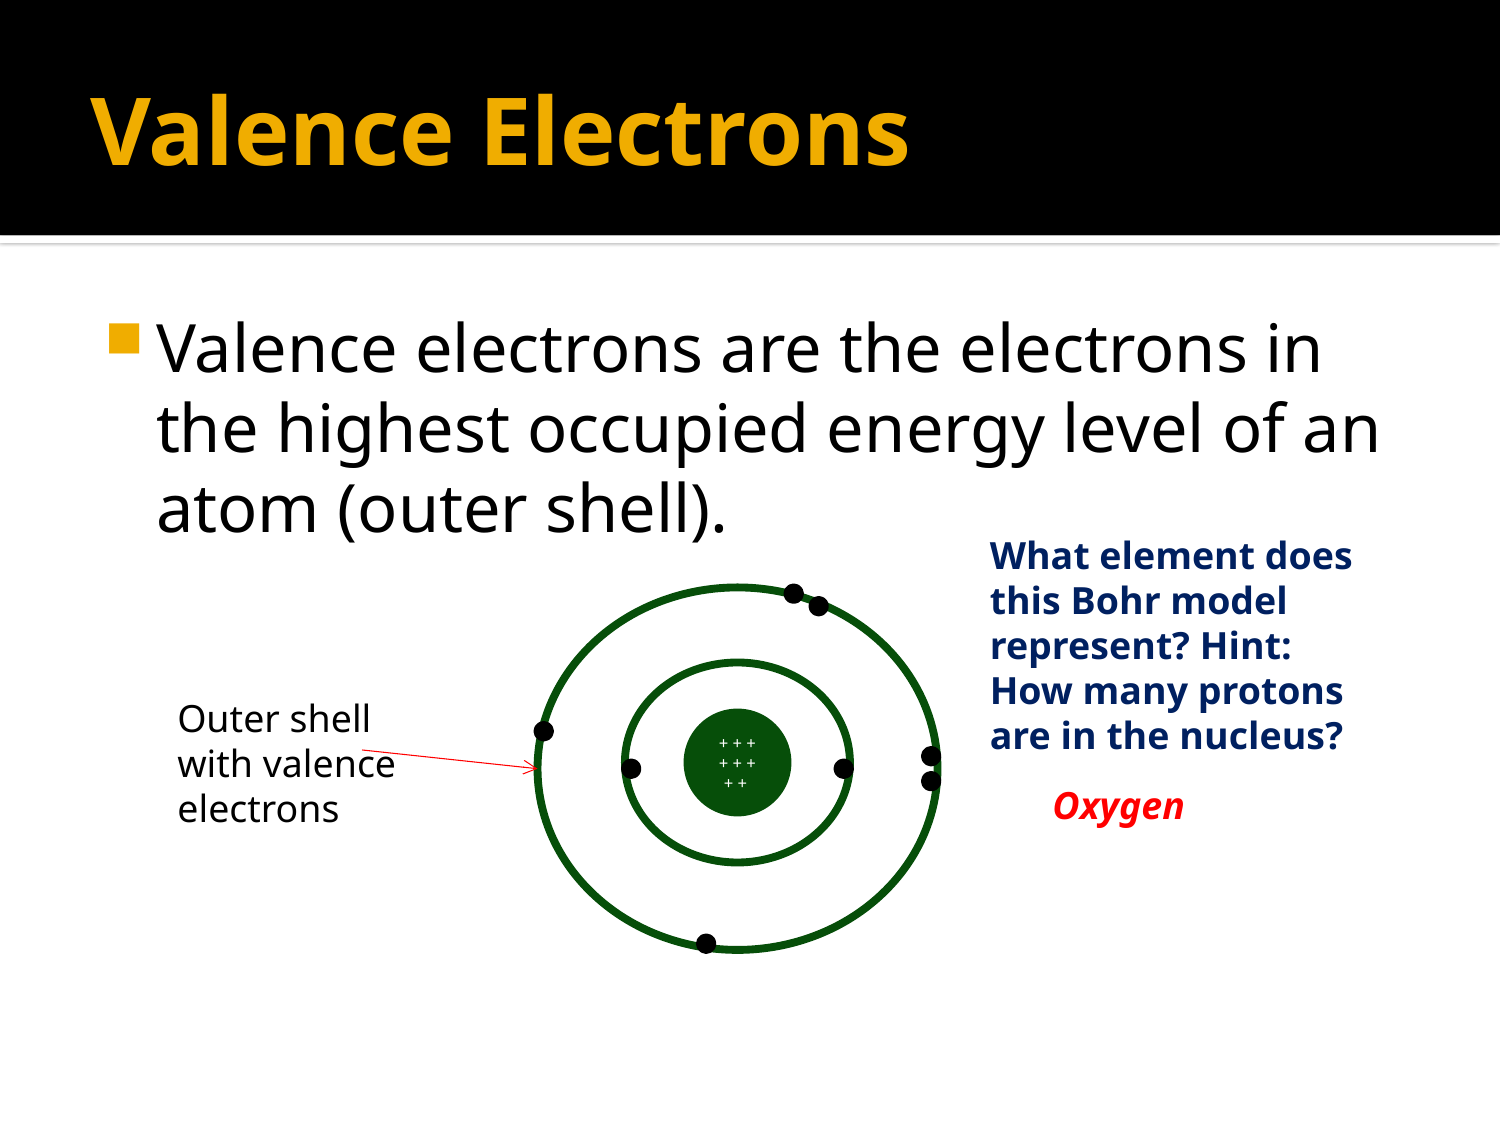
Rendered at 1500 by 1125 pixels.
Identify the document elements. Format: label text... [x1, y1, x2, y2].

text_box [533, 721, 554, 742]
text_box [921, 746, 942, 767]
list Valence electrons are the electrons in the highest occupied energy level of an atom (outer shell). [75, 291, 1425, 1050]
text_box [783, 583, 804, 604]
text_box [921, 771, 942, 792]
text_box [808, 596, 829, 617]
text_box [621, 758, 642, 779]
text_box [833, 758, 854, 779]
text_box Outer shell with valence electrons [162, 687, 438, 838]
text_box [362, 749, 538, 769]
text_box What element does this Bohr model represent? Hint: How many protons are in the nucleus? [975, 524, 1388, 765]
text_box Oxygen [1037, 774, 1313, 835]
text_box [696, 933, 717, 954]
title Valence Electrons [75, 25, 1425, 231]
text_box [533, 583, 942, 954]
